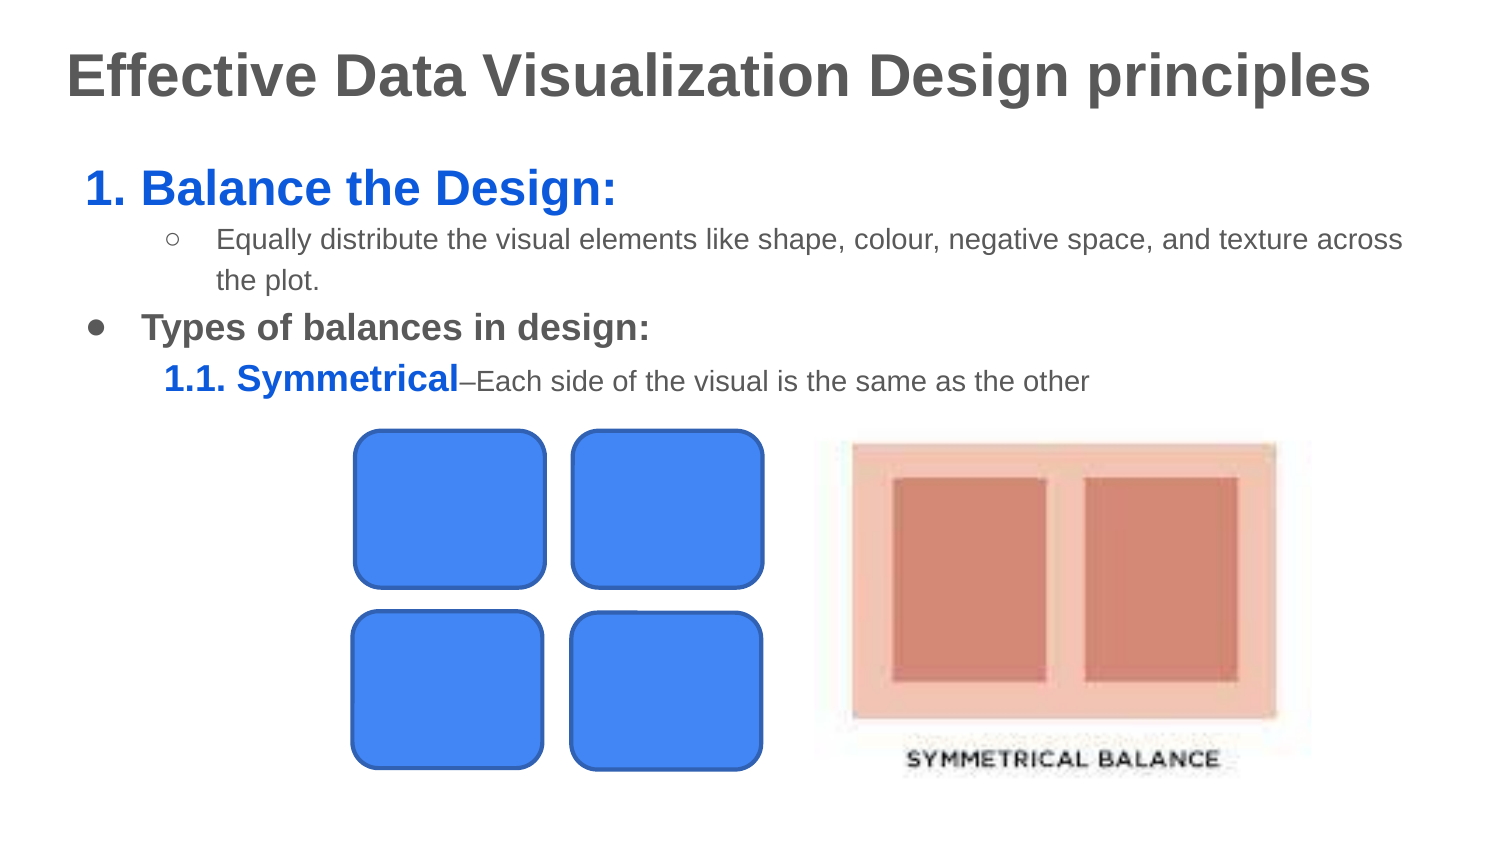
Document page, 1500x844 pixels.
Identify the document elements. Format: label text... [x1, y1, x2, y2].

text_box [572, 430, 763, 588]
text_box [354, 430, 545, 588]
list 1. Balance the Design: Equally distribute the visual elements like shape, colour, negative space, and texture across the plot. Types of balances in design: 1.1. Symmetrical–Each side of the visual is the same as the other [51, 131, 1449, 692]
picture [814, 396, 1312, 806]
text_box [352, 611, 543, 769]
text_box [571, 612, 762, 770]
title Effective Data Visualization Design principles [51, 9, 1449, 104]
